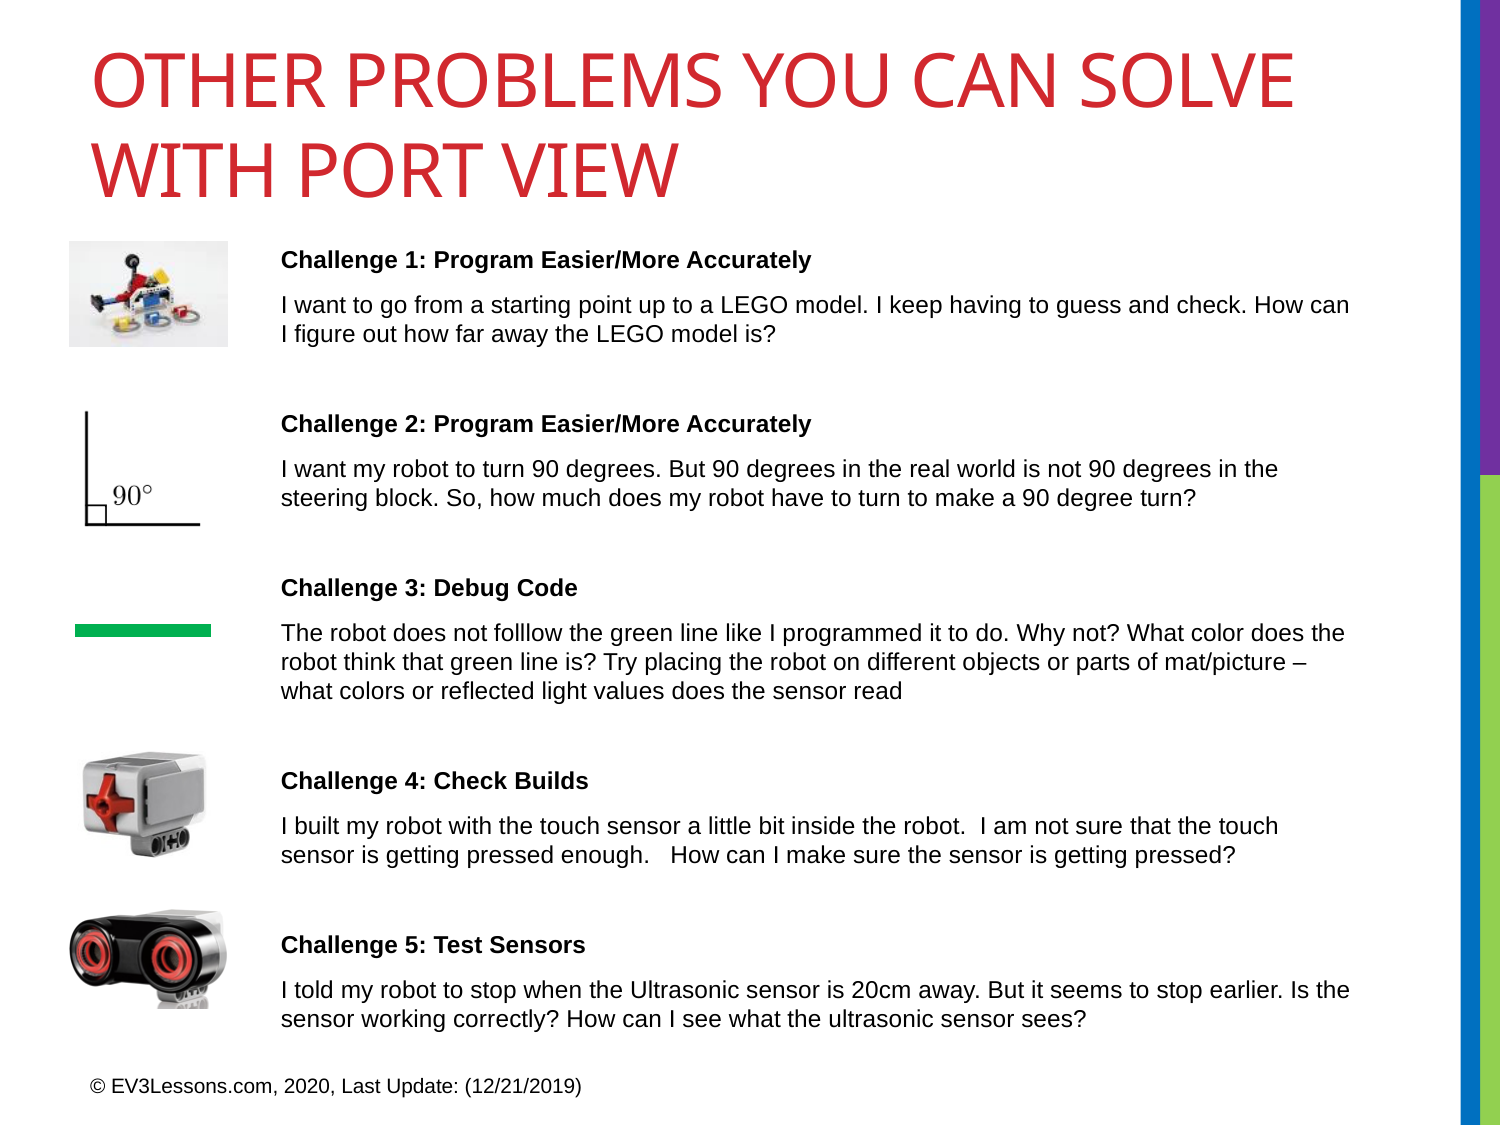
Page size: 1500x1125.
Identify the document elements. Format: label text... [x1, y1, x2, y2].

list Challenge 1: Program Easier/More Accurately I want to go from a starting point up to a LEGO model. I keep having to guess and check. How can I figure out how far away the LEGO model is? Challenge 2: Program Easier/More Accurately I want my robot to turn 90 degrees. But 90 degrees in the real world is not 90 degrees in the steering block. So, how much does my robot have to turn to make a 90 degree turn? Challenge 3: Debug Code The robot does not folllow the green line like I programmed it to do. Why not? What color does the robot think that green line is? Try placing the robot on different objects or parts of mat/picture – what colors or reflected light values does the sensor read Challenge 4: Check Builds I built my robot with the touch sensor a little bit inside the robot. I am not sure that the touch sensor is getting pressed enough. How can I make sure the sensor is getting pressed? Challenge 5: Test Sensors I told my robot to stop when the Ultrasonic sensor is 20cm away. But it seems to stop earlier. Is the sensor working correctly? How can I see what the ultrasonic sensor sees? [265, 236, 1372, 1048]
picture [68, 240, 228, 348]
picture [77, 403, 208, 534]
footer © EV3Lessons.com, 2020, Last Update: (12/21/2019) [75, 1065, 638, 1112]
picture [68, 751, 211, 858]
picture [68, 909, 228, 1010]
title OTHER PROBLEMS YOU CAN SOLVE WITH PORT VIEW [75, 25, 1428, 250]
